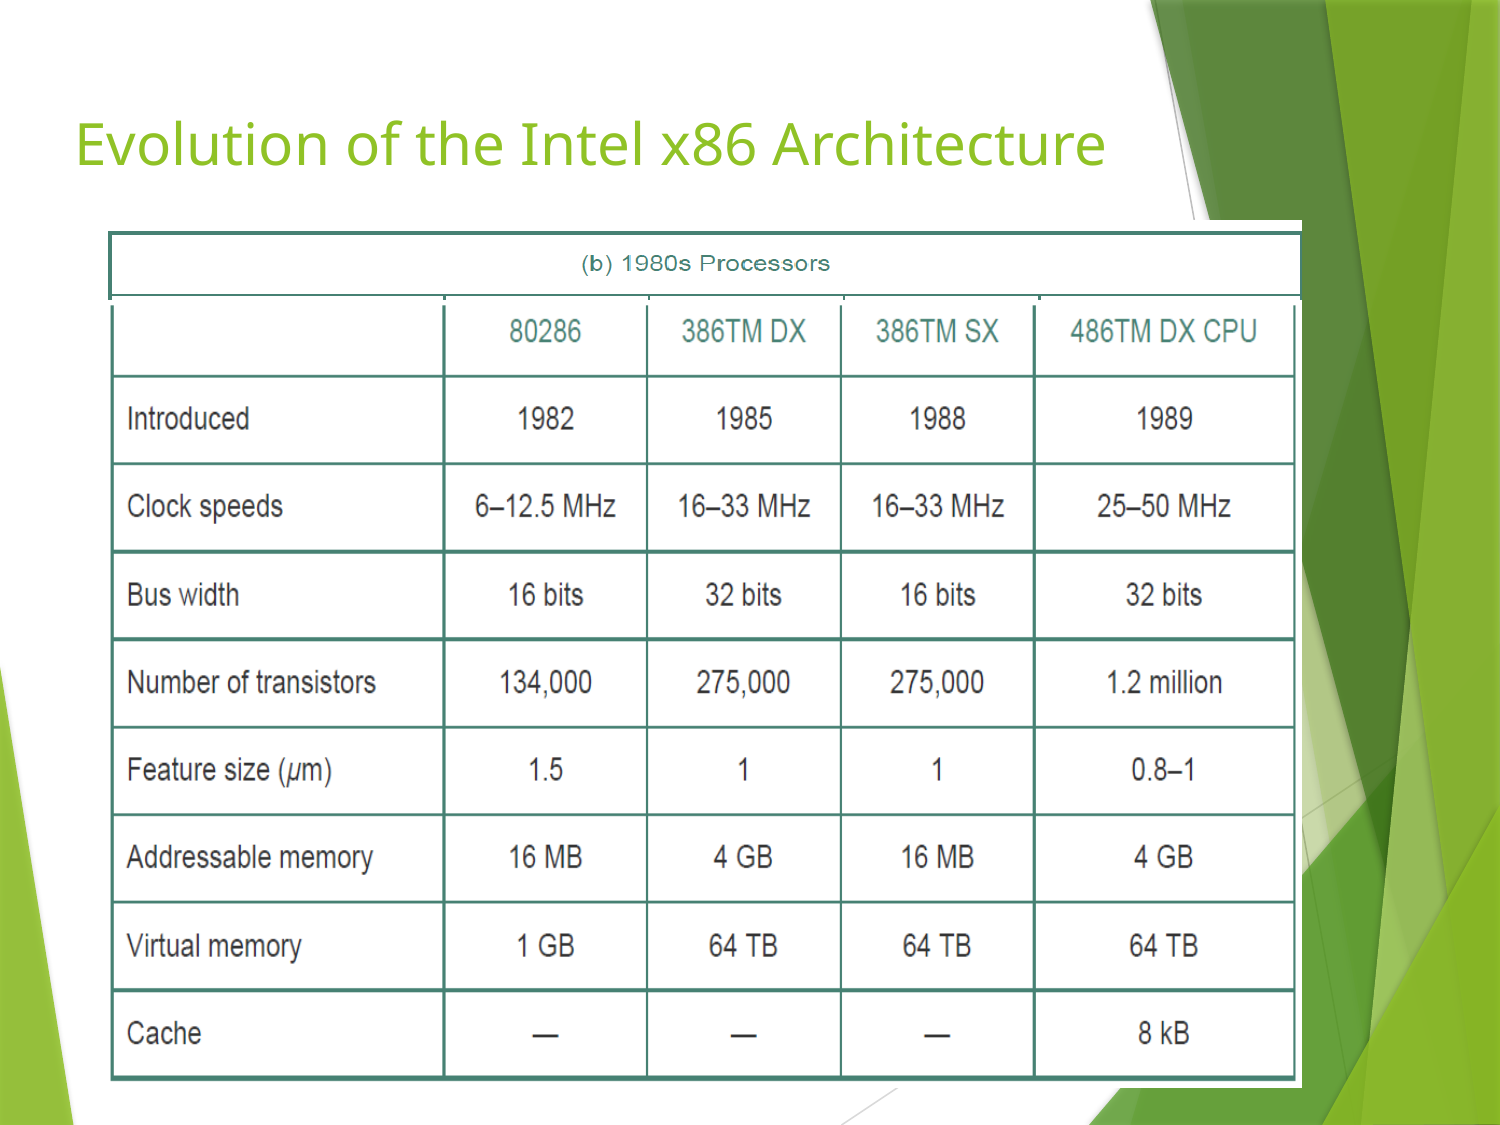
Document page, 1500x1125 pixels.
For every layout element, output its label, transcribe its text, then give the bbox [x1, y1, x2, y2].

title Evolution of the Intel x86 Architecture [59, 99, 1214, 231]
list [99, 220, 1303, 302]
picture [102, 300, 1303, 1089]
